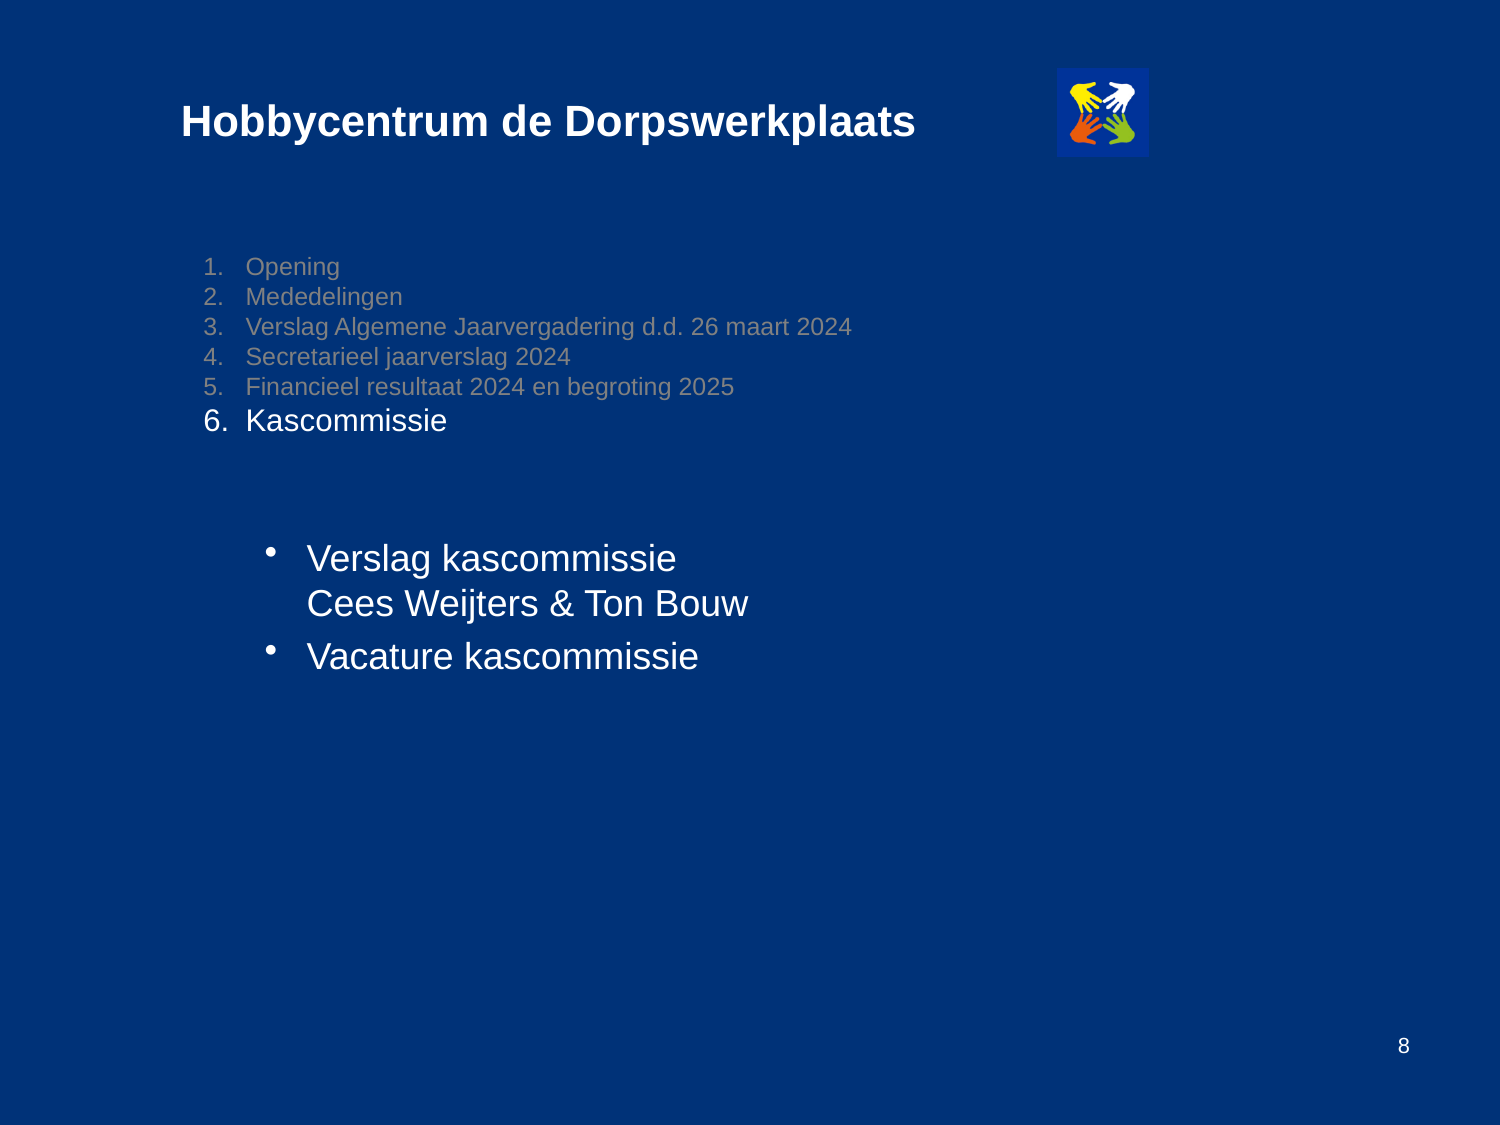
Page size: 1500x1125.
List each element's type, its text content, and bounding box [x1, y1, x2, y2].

picture [1056, 68, 1150, 157]
text_box Hobbycentrum de Dorpswerkplaats [73, 85, 1024, 153]
text_box Verslag kascommissie Cees Weijters & Ton Bouw Vacature kascommissie [249, 527, 1388, 883]
text_box Opening Mededelingen Verslag Algemene Jaarvergadering d.d. 26 maart 2024 Secretarieel jaarverslag 2024 Financieel resultaat 2024 en begroting 2025 Kascommissie [188, 205, 1251, 558]
slide_number 8 [1074, 1024, 1426, 1103]
